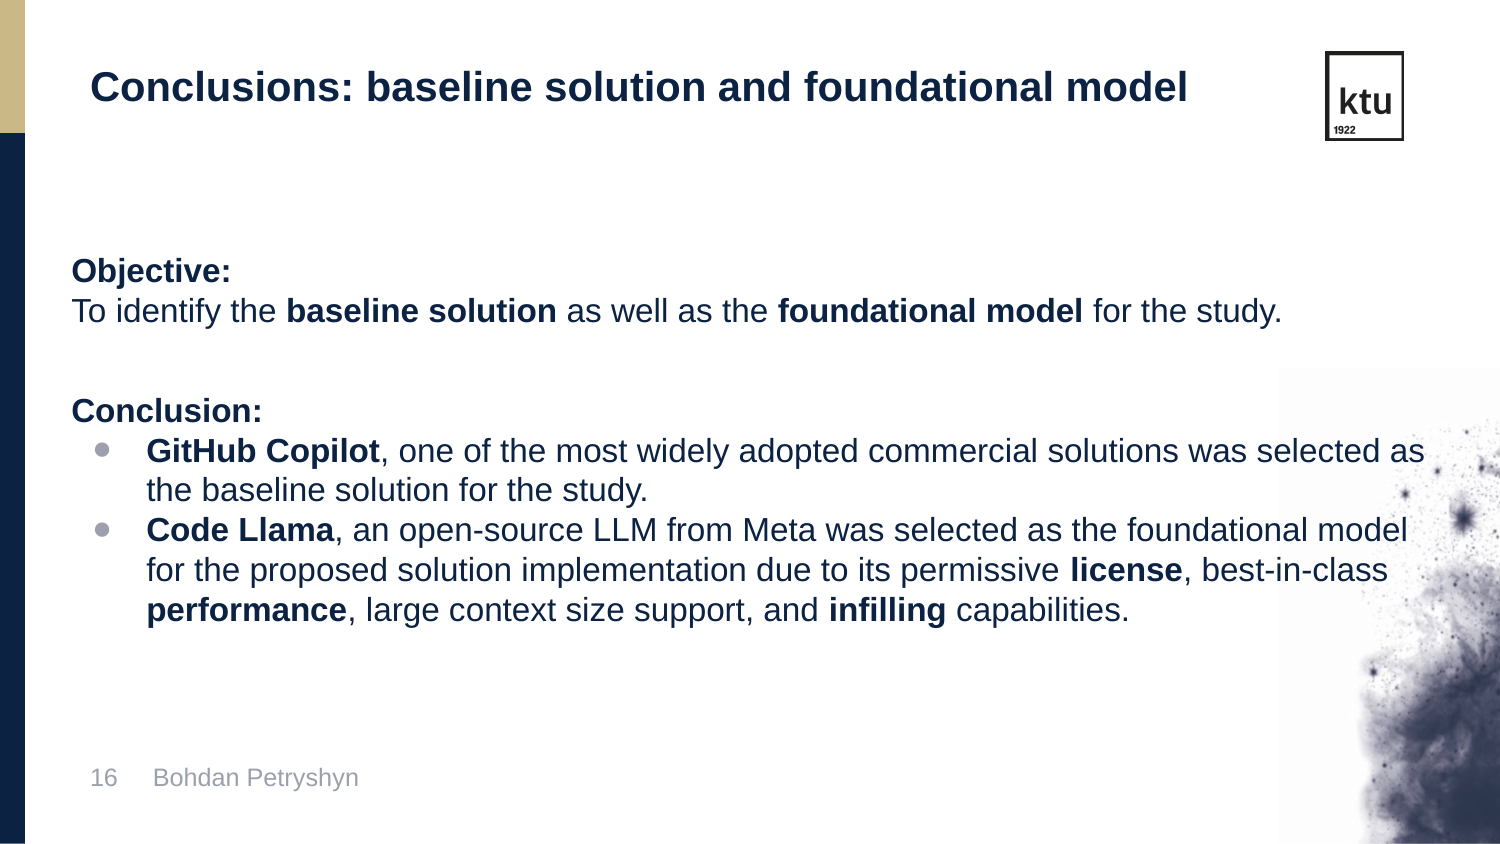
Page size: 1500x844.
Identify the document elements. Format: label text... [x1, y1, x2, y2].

picture [1279, 369, 1500, 843]
list Objective: To identify the baseline solution as well as the foundational model for the study. Conclusion: GitHub Copilot, one of the most widely adopted commercial solutions was selected as the baseline solution for the study. Code Llama, an open-source LLM from Meta was selected as the foundational model for the proposed solution implementation due to its permissive license, best-in-class performance, large context size support, and infilling capabilities. [56, 222, 1443, 754]
list Conclusions: baseline solution and foundational model [75, 51, 1233, 129]
list 16 Bohdan Petryshyn [75, 753, 1425, 799]
picture [1325, 51, 1404, 141]
